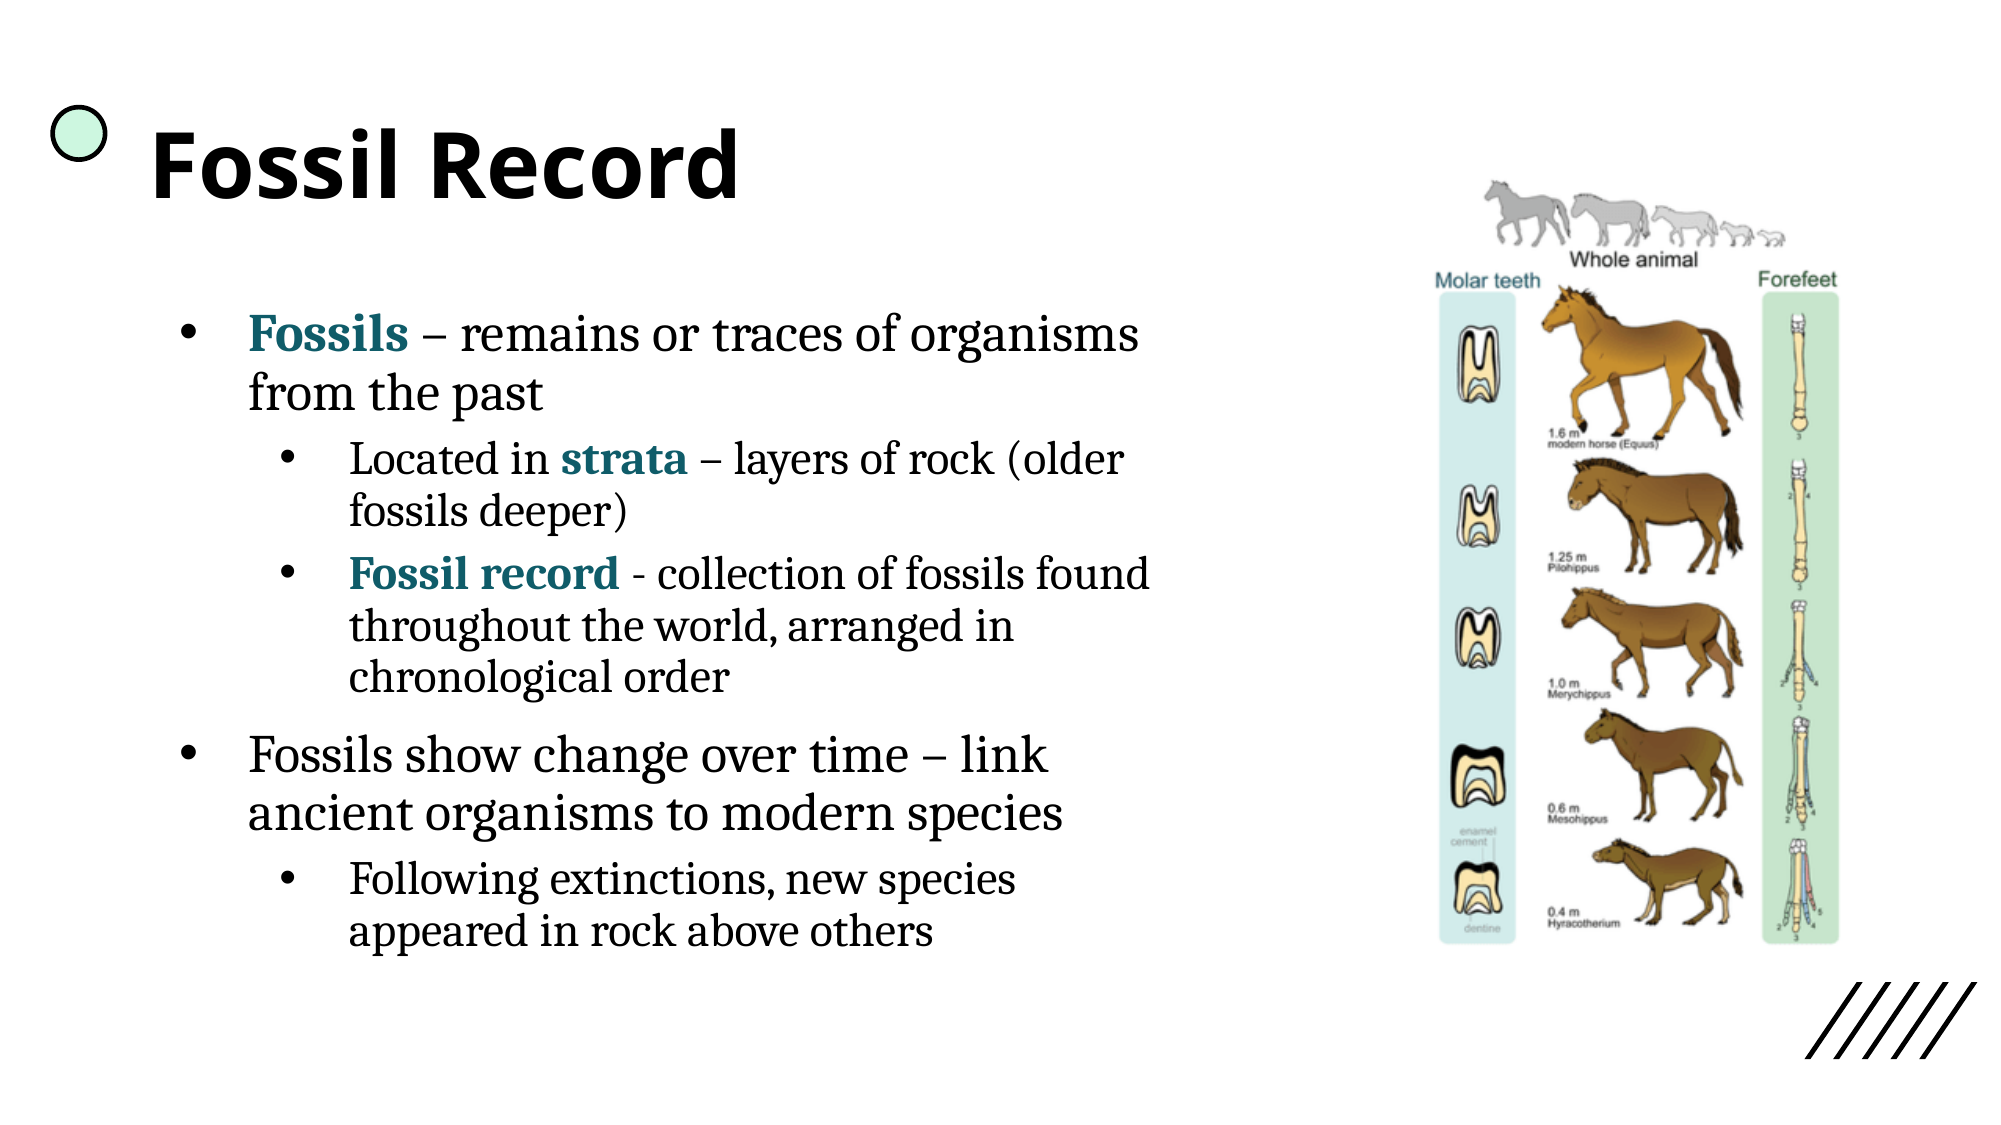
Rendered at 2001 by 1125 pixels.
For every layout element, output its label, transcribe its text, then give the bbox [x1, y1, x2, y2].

picture [1427, 168, 1847, 951]
list Fossils – remains or traces of organisms from the past Located in strata – layers of rock (older fossils deeper) Fossil record - collection of fossils found throughout the world, arranged in chronological order Fossils show change over time – link ancient organisms to modern species Following extinctions, new species appeared in rock above others [137, 299, 1177, 1014]
title Fossil Record [137, 59, 1863, 278]
